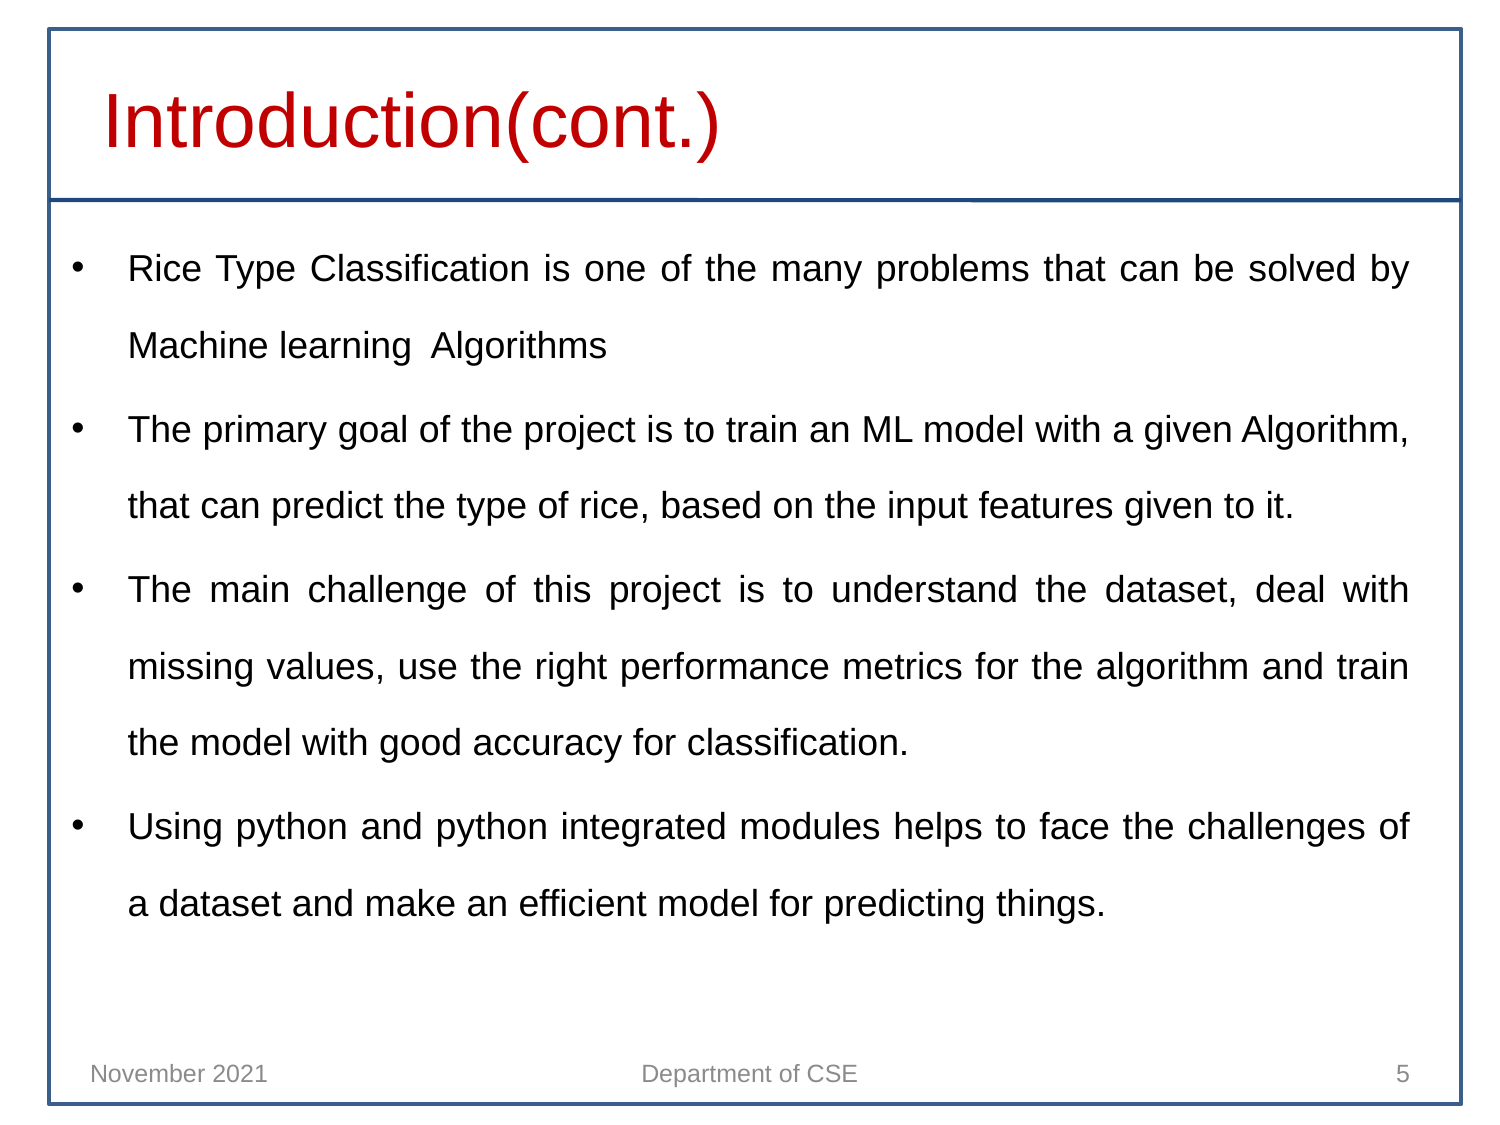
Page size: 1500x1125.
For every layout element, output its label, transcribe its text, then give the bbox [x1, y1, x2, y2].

footer Department of CSE [512, 1042, 988, 1103]
text_box Rice Type Classification is one of the many problems that can be solved by Machine learning Algorithms The primary goal of the project is to train an ML model with a given Algorithm, that can predict the type of rice, based on the input features given to it. The main challenge of this project is to understand the dataset, deal with missing values, use the right performance metrics for the algorithm and train the model with good accuracy for classification. Using python and python integrated modules helps to face the challenges of a dataset and make an efficient model for predicting things. [56, 205, 1425, 1043]
text_box Introduction(cont.) [87, 62, 1438, 170]
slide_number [75, 1042, 425, 1103]
slide_number 5 [1074, 1042, 1425, 1103]
